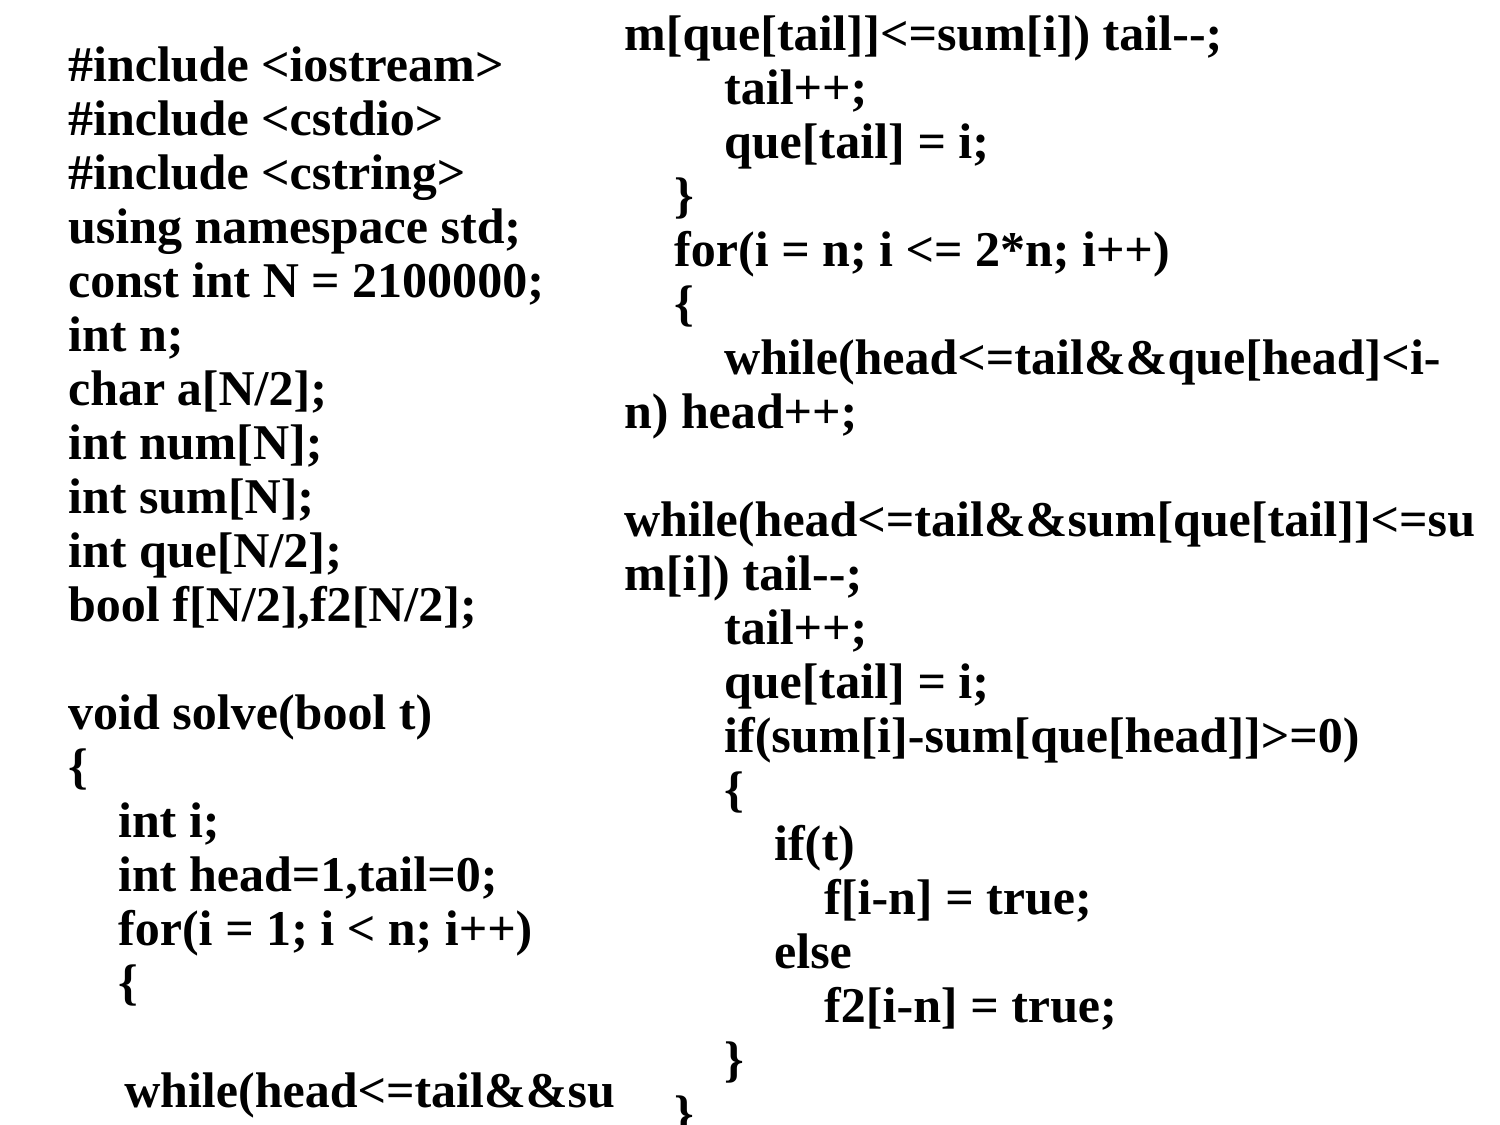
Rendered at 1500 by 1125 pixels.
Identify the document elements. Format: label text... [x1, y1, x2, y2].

text_box m[que[tail]]<=sum[i]) tail--; tail++; que[tail] = i; } for(i = n; i <= 2*n; i++) { while(head<=tail&&que[head]<i-n) head++; while(head<=tail&&sum[que[tail]]<=sum[i]) tail--; tail++; que[tail] = i; if(sum[i]-sum[que[head]]>=0) { if(t) f[i-n] = true; else f2[i-n] = true; } } } [609, 0, 1500, 1125]
list #include <iostream> #include <cstdio> #include <cstring> using namespace std; const int N = 2100000; int n; char a[N/2]; int num[N]; int sum[N]; int que[N/2]; bool f[N/2],f2[N/2]; void solve(bool t) { int i; int head=1,tail=0; for(i = 1; i < n; i++) { while(head<=tail&&su [52, 30, 609, 1125]
